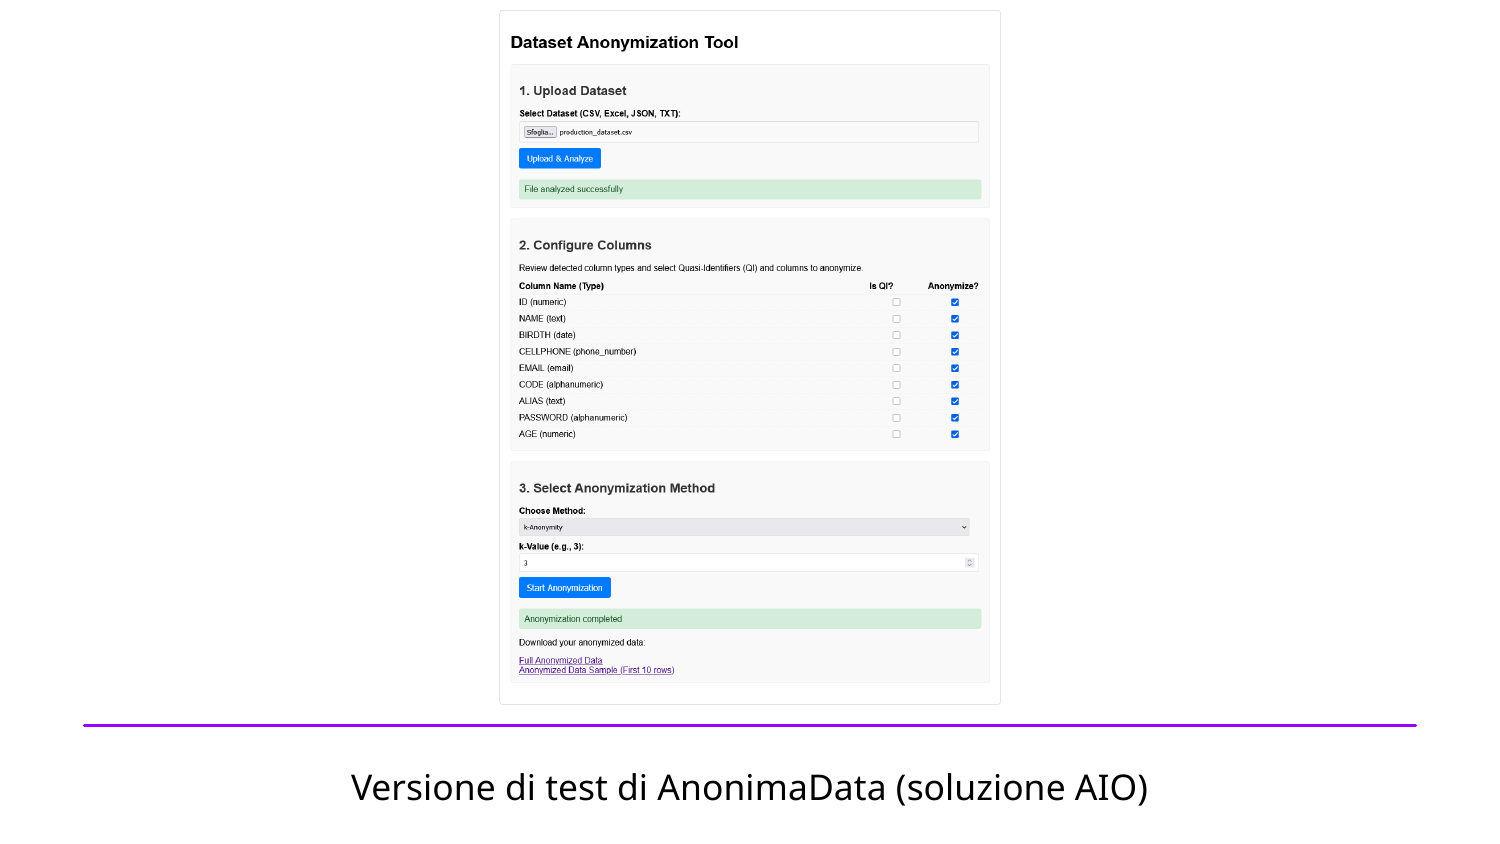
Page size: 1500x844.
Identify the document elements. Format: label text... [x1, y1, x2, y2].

picture [463, 0, 1037, 718]
list Versione di test di AnonimaData (soluzione AIO) [84, 758, 1416, 844]
